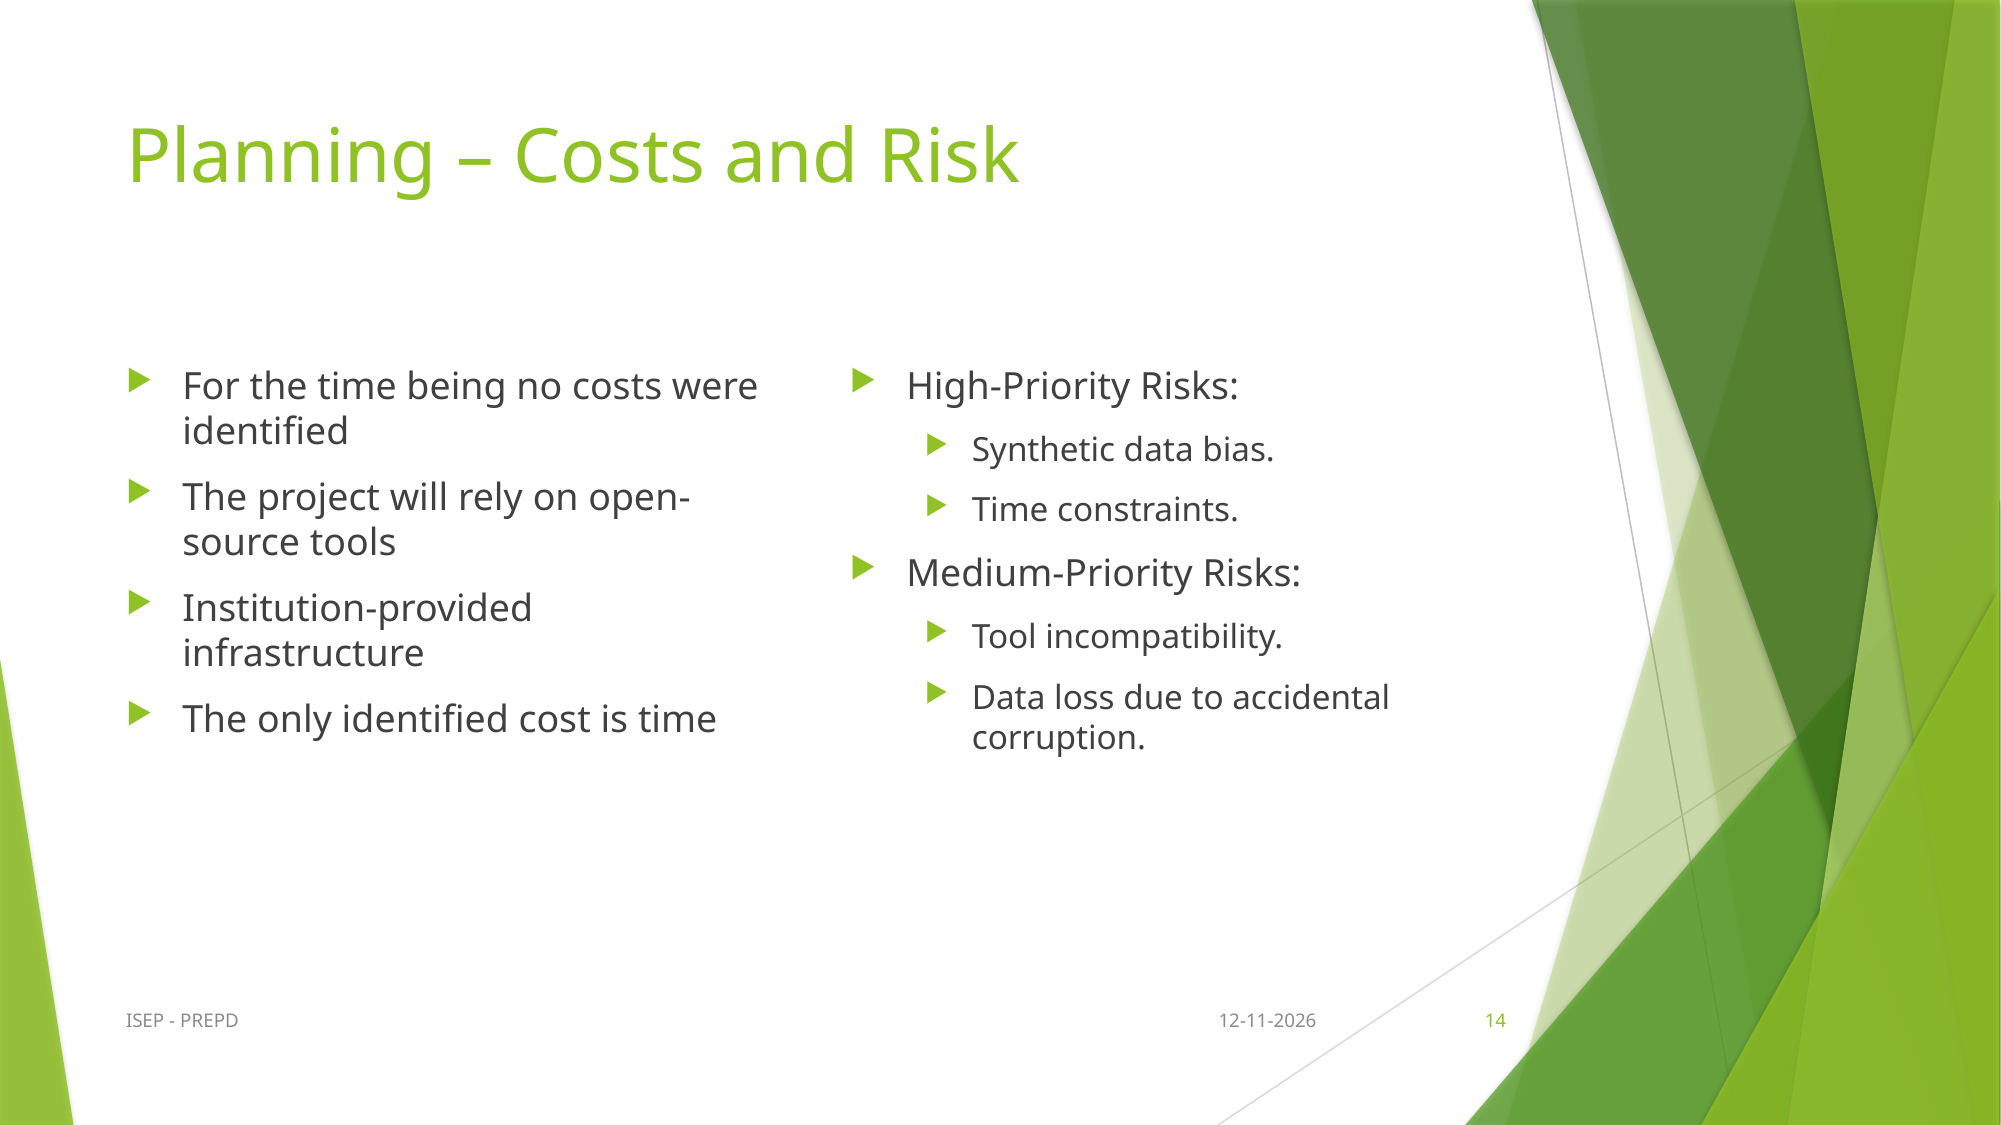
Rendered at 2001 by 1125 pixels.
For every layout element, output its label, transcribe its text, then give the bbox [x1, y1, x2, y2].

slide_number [1181, 991, 1332, 1051]
list For the time being no costs were identified The project will rely on open-source tools Institution-provided infrastructure The only identified cost is time [111, 354, 798, 991]
footer ISEP - PREPD [111, 991, 1145, 1051]
list High-Priority Risks: Synthetic data bias. Time constraints. Medium-Priority Risks: Tool incompatibility. Data loss due to accidental corruption. [834, 354, 1522, 992]
title Planning – Costs and Risk [111, 99, 1522, 317]
slide_number 14 [1409, 991, 1522, 1051]
